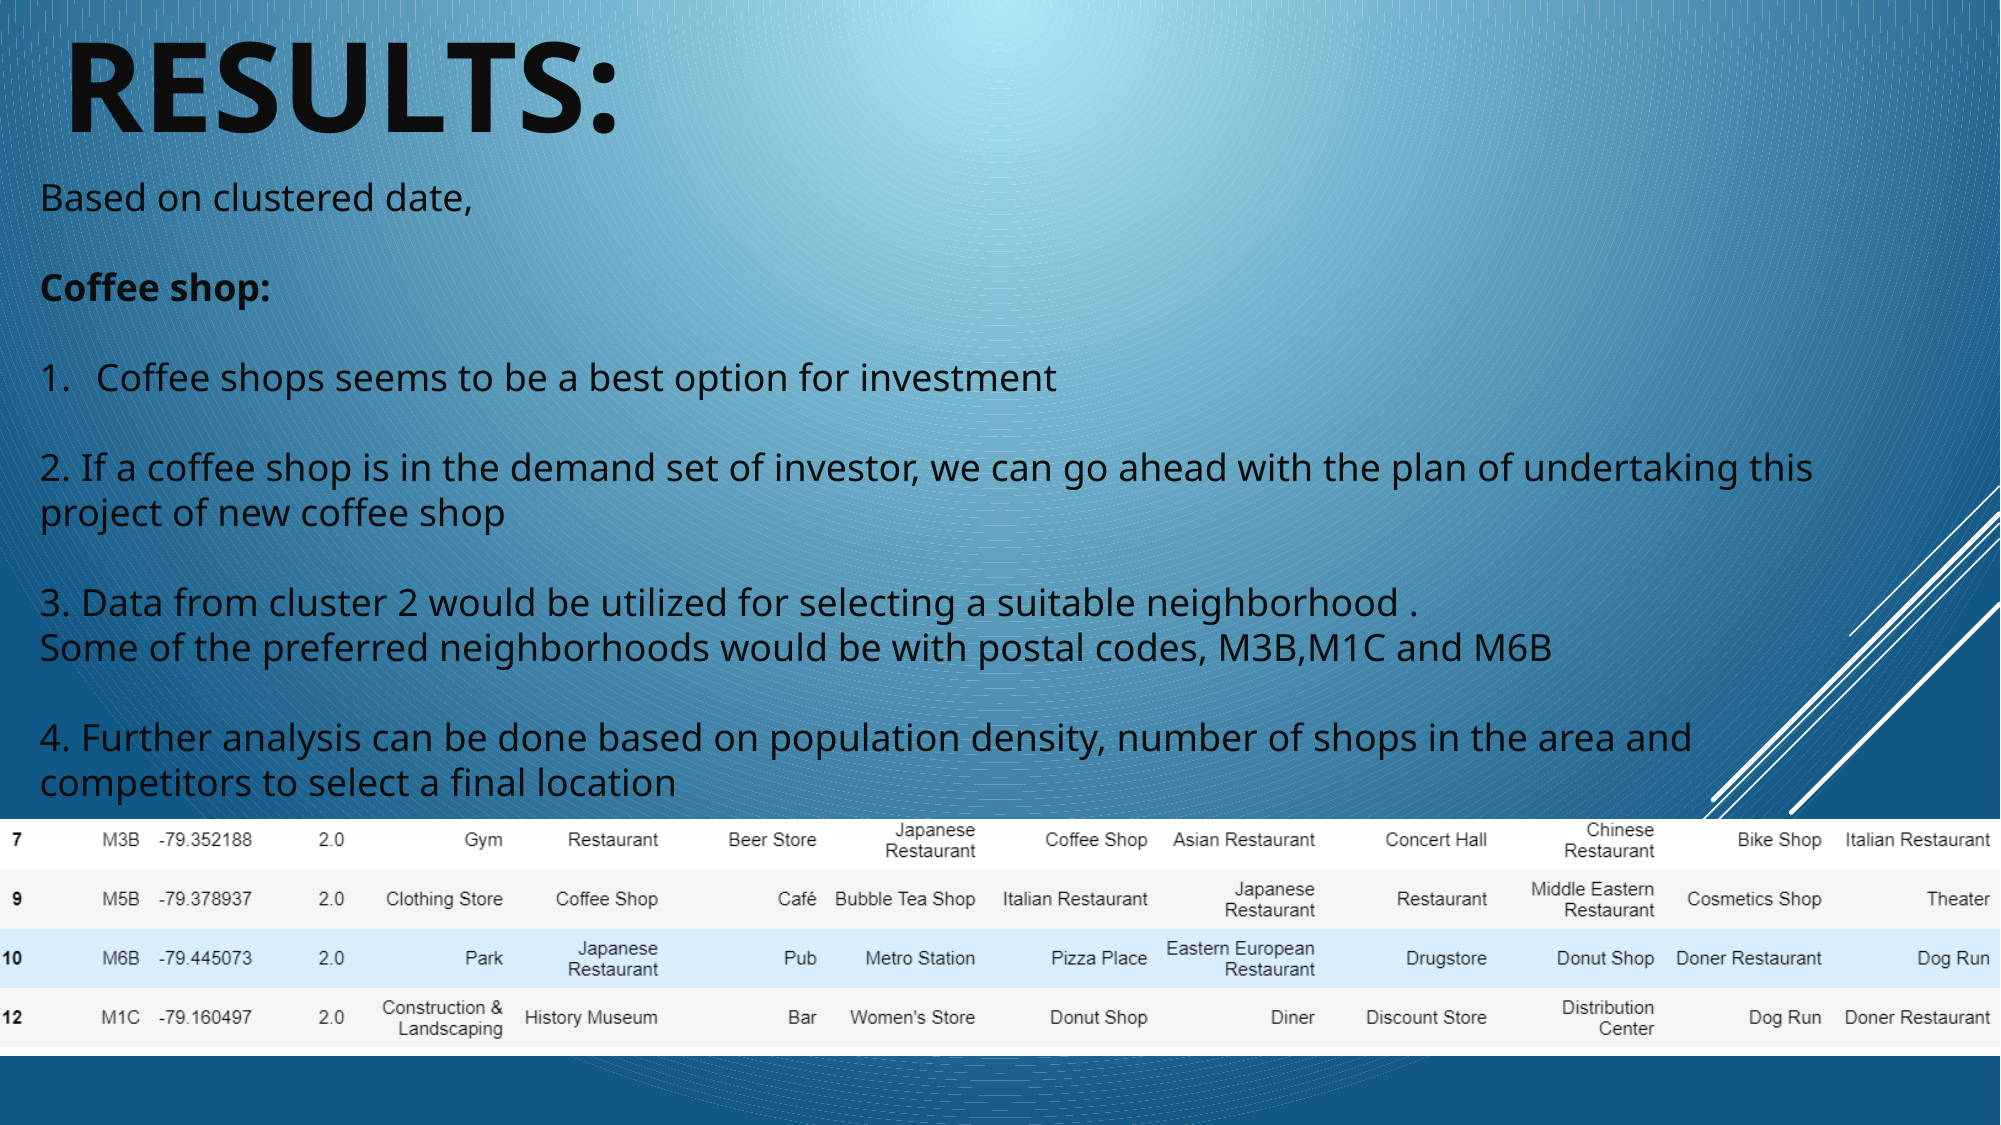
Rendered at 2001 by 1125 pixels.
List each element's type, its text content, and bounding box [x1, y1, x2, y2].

text_box Based on clustered date, Coffee shop: Coffee shops seems to be a best option for investment 2. If a coffee shop is in the demand set of investor, we can go ahead with the plan of undertaking this project of new coffee shop 3. Data from cluster 2 would be utilized for selecting a suitable neighborhood . Some of the preferred neighborhoods would be with postal codes, M3B,M1C and M6B 4. Further analysis can be done based on population density, number of shops in the area and competitors to select a final location [24, 166, 1920, 819]
text_box RESULTS: [46, 0, 1132, 165]
picture [0, 819, 2000, 1056]
